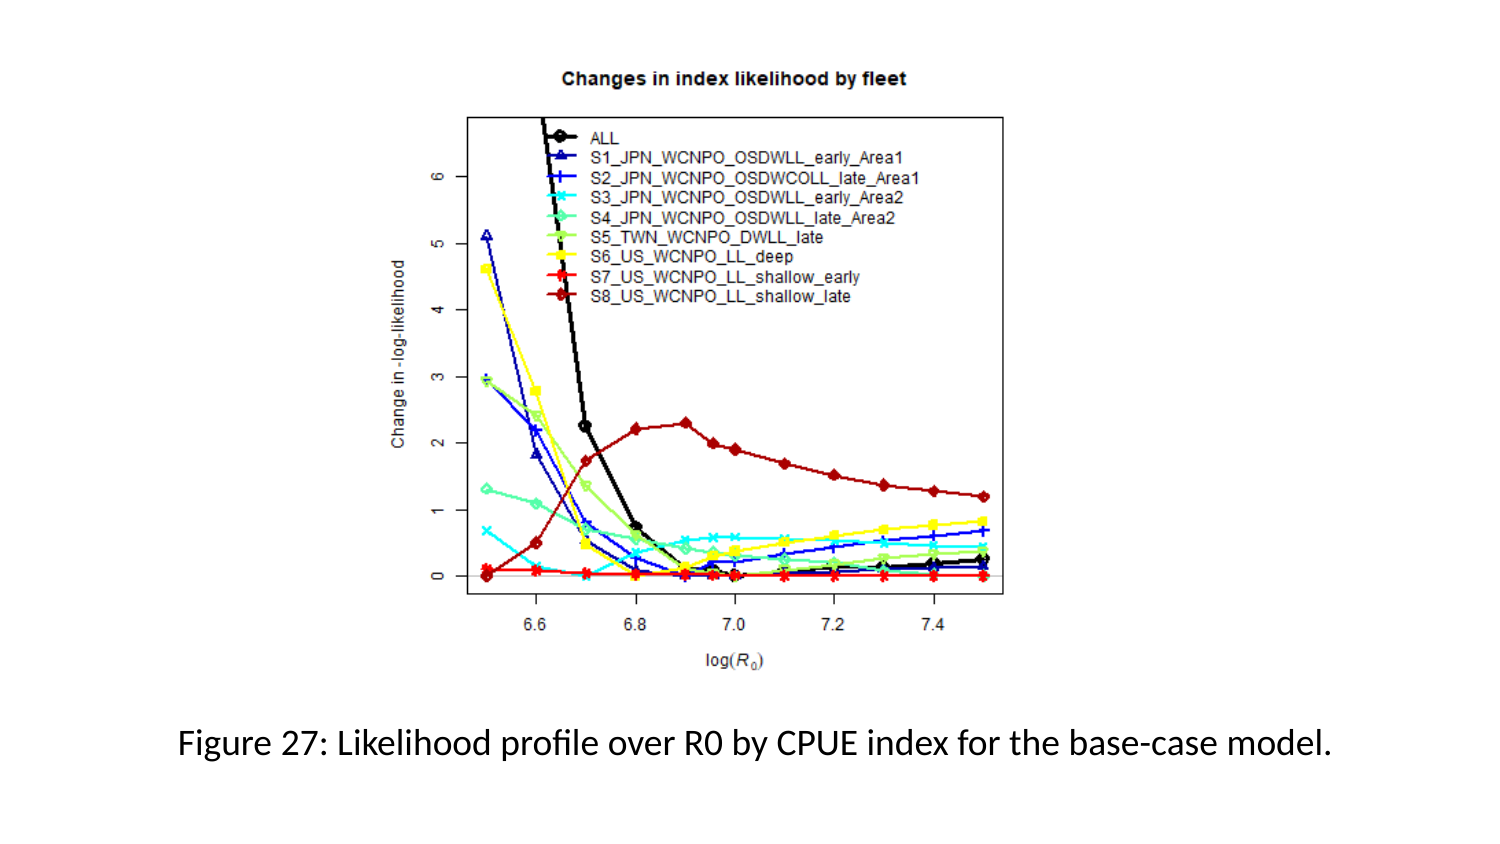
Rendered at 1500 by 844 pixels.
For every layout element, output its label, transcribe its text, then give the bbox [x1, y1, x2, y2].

picture [386, 36, 1046, 696]
text_box Figure 27: Likelihood profile over R0 by CPUE index for the base-case model. [80, 710, 1431, 794]
